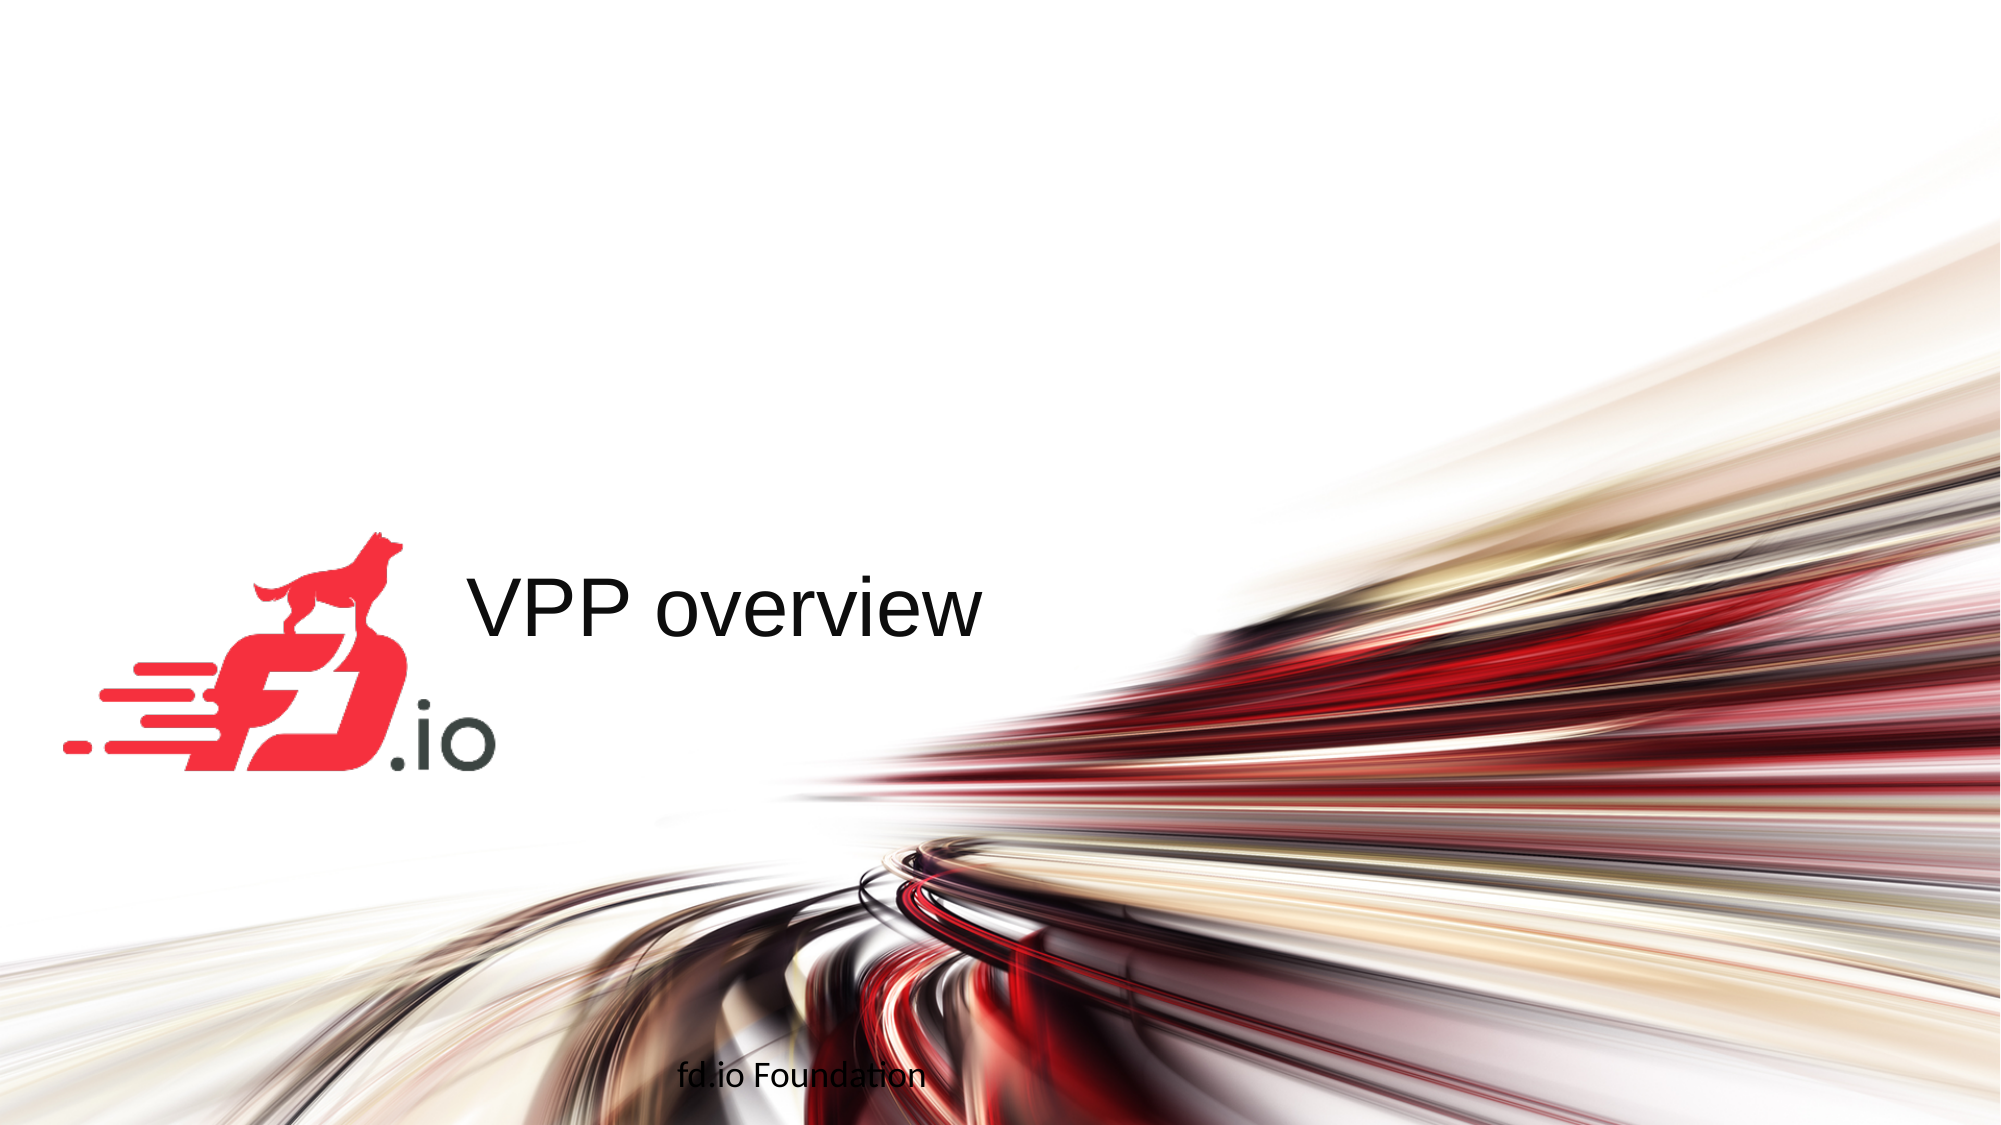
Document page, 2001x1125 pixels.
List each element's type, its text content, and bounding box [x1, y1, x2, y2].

picture [0, 0, 2001, 1125]
title VPP overview [451, 557, 1766, 834]
